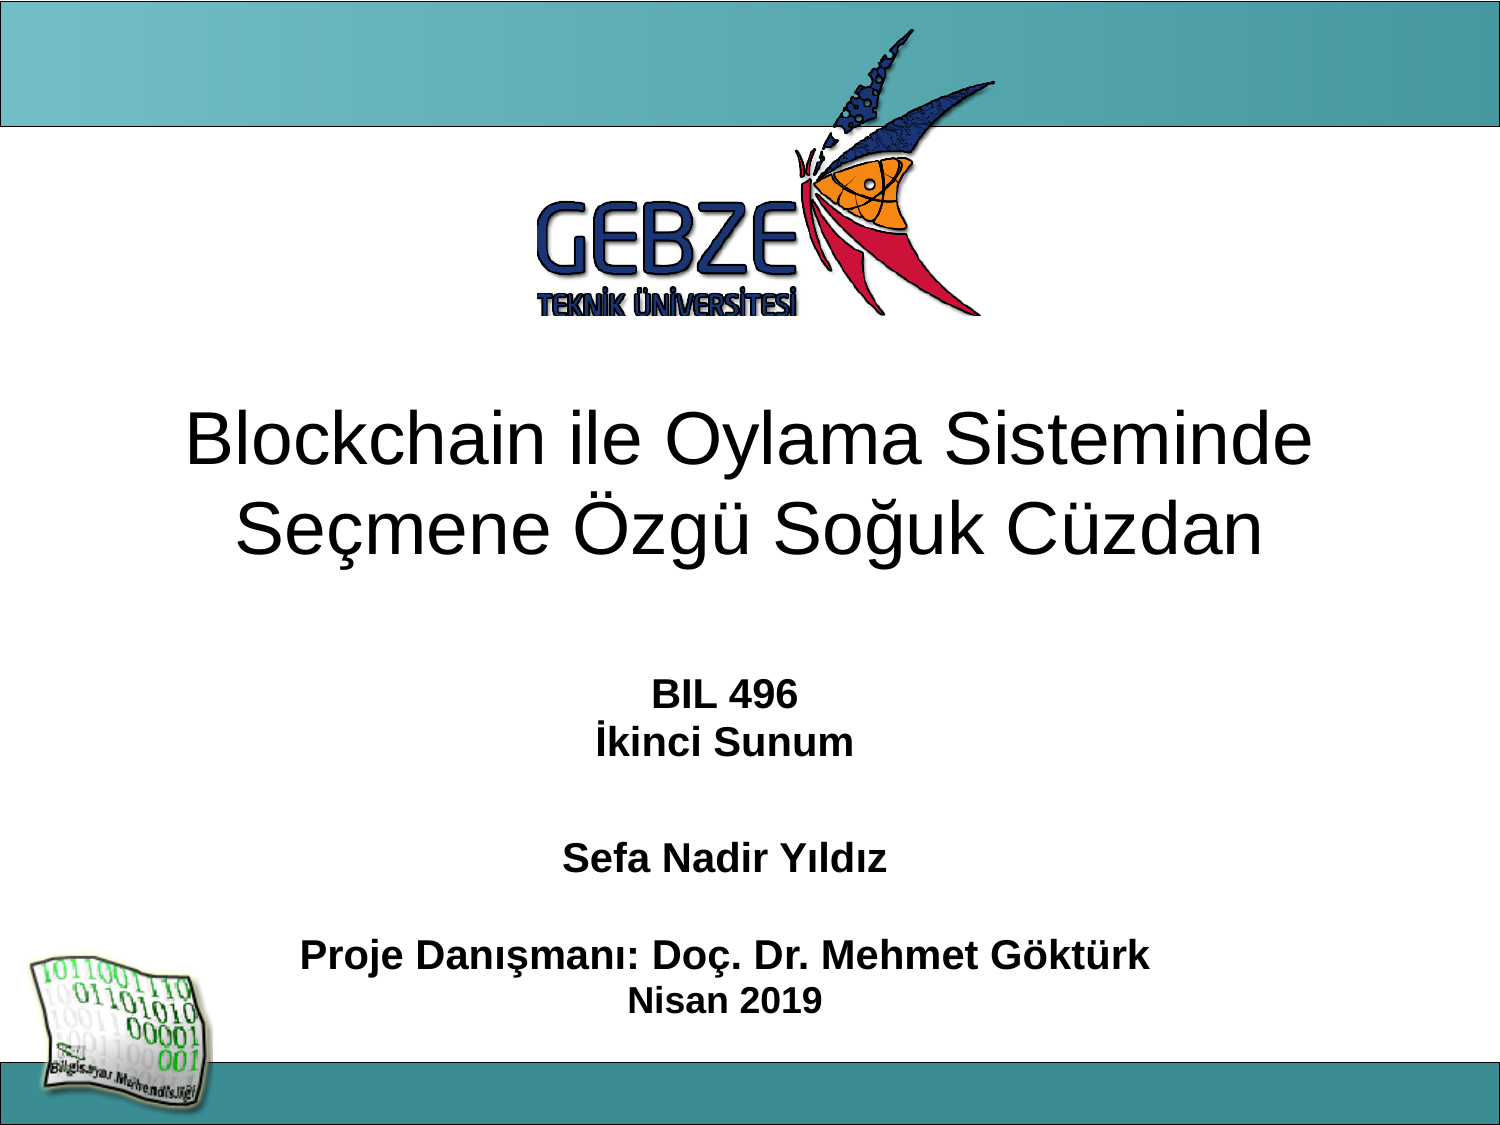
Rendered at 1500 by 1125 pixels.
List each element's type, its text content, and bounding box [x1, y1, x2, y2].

picture [24, 937, 200, 1125]
picture [537, 29, 995, 316]
subtitle BIL 496 İkinci Sunum Sefa Nadir Yıldız Proje Danışmanı: Doç. Dr. Mehmet Göktürk Nisan 2019 [200, 562, 1250, 1125]
title Blockchain ile Oylama Sisteminde Seçmene Özgü Soğuk Cüzdan [31, 399, 1469, 650]
